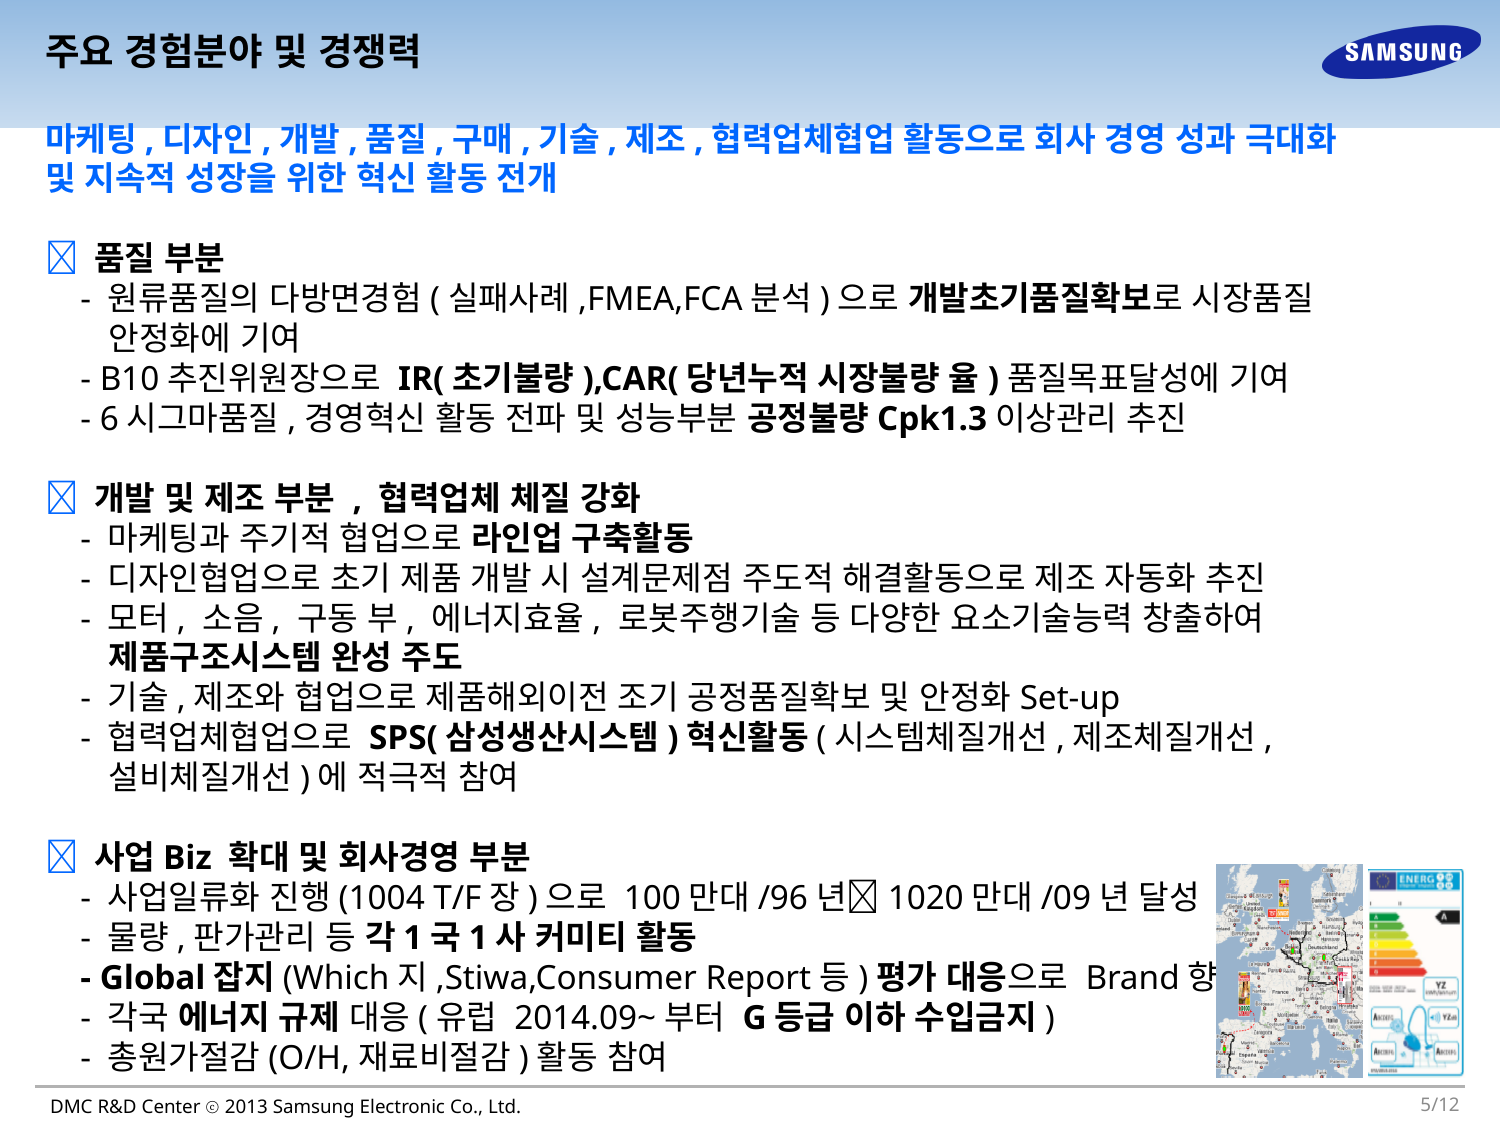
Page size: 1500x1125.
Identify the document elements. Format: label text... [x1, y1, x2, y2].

picture [1216, 864, 1363, 1078]
picture [1368, 869, 1466, 1079]
text_box 주요 경험분야 및 경쟁력 마케팅,디자인,개발,품질,구매,기술,제조,협력업체협업 활동으로 회사 경영 성과 극대화 및 지속적 성장을 위한 혁신 활동 전개  품질 부분 - 원류품질의 다방면경험(실패사례,FMEA,FCA분석)으로 개발초기품질확보로 시장품질 안정화에 기여 - B10추진위원장으로 IR(초기불량),CAR(당년누적 시장불량 율)품질목표달성에 기여 - 6시그마품질,경영혁신 활동 전파 및 성능부분 공정불량Cpk1.3이상관리 추진  개발 및 제조 부분 , 협력업체 체질 강화 - 마케팅과 주기적 협업으로 라인업 구축활동 - 디자인협업으로 초기 제품 개발 시 설계문제점 주도적 해결활동으로 제조 자동화 추진 - 모터, 소음, 구동 부, 에너지효율, 로봇주행기술 등 다양한 요소기술능력 창출하여 제품구조시스템 완성 주도 - 기술,제조와 협업으로 제품해외이전 조기 공정품질확보 및 안정화Set-up - 협력업체협업으로 SPS(삼성생산시스템)혁신활동(시스템체질개선,제조체질개선, 설비체질개선)에 적극적 참여  사업Biz 확대 및 회사경영 부분 - 사업일류화 진행(1004 T/F장)으로 100만대/96년1020만대/09년 달성 - 물량,판가관리 등 각1국1사 커미티 활동 - Global잡지(Which지,Stiwa,Consumer Report등)평가 대응으로 Brand향상 - 각국 에너지 규제 대응(유럽 2014.09~부터 G등급 이하 수입금지) - 총원가절감(O/H,재료비절감)활동 참여 [30, 20, 1488, 1084]
slide_number 4/12 [1384, 1086, 1475, 1125]
